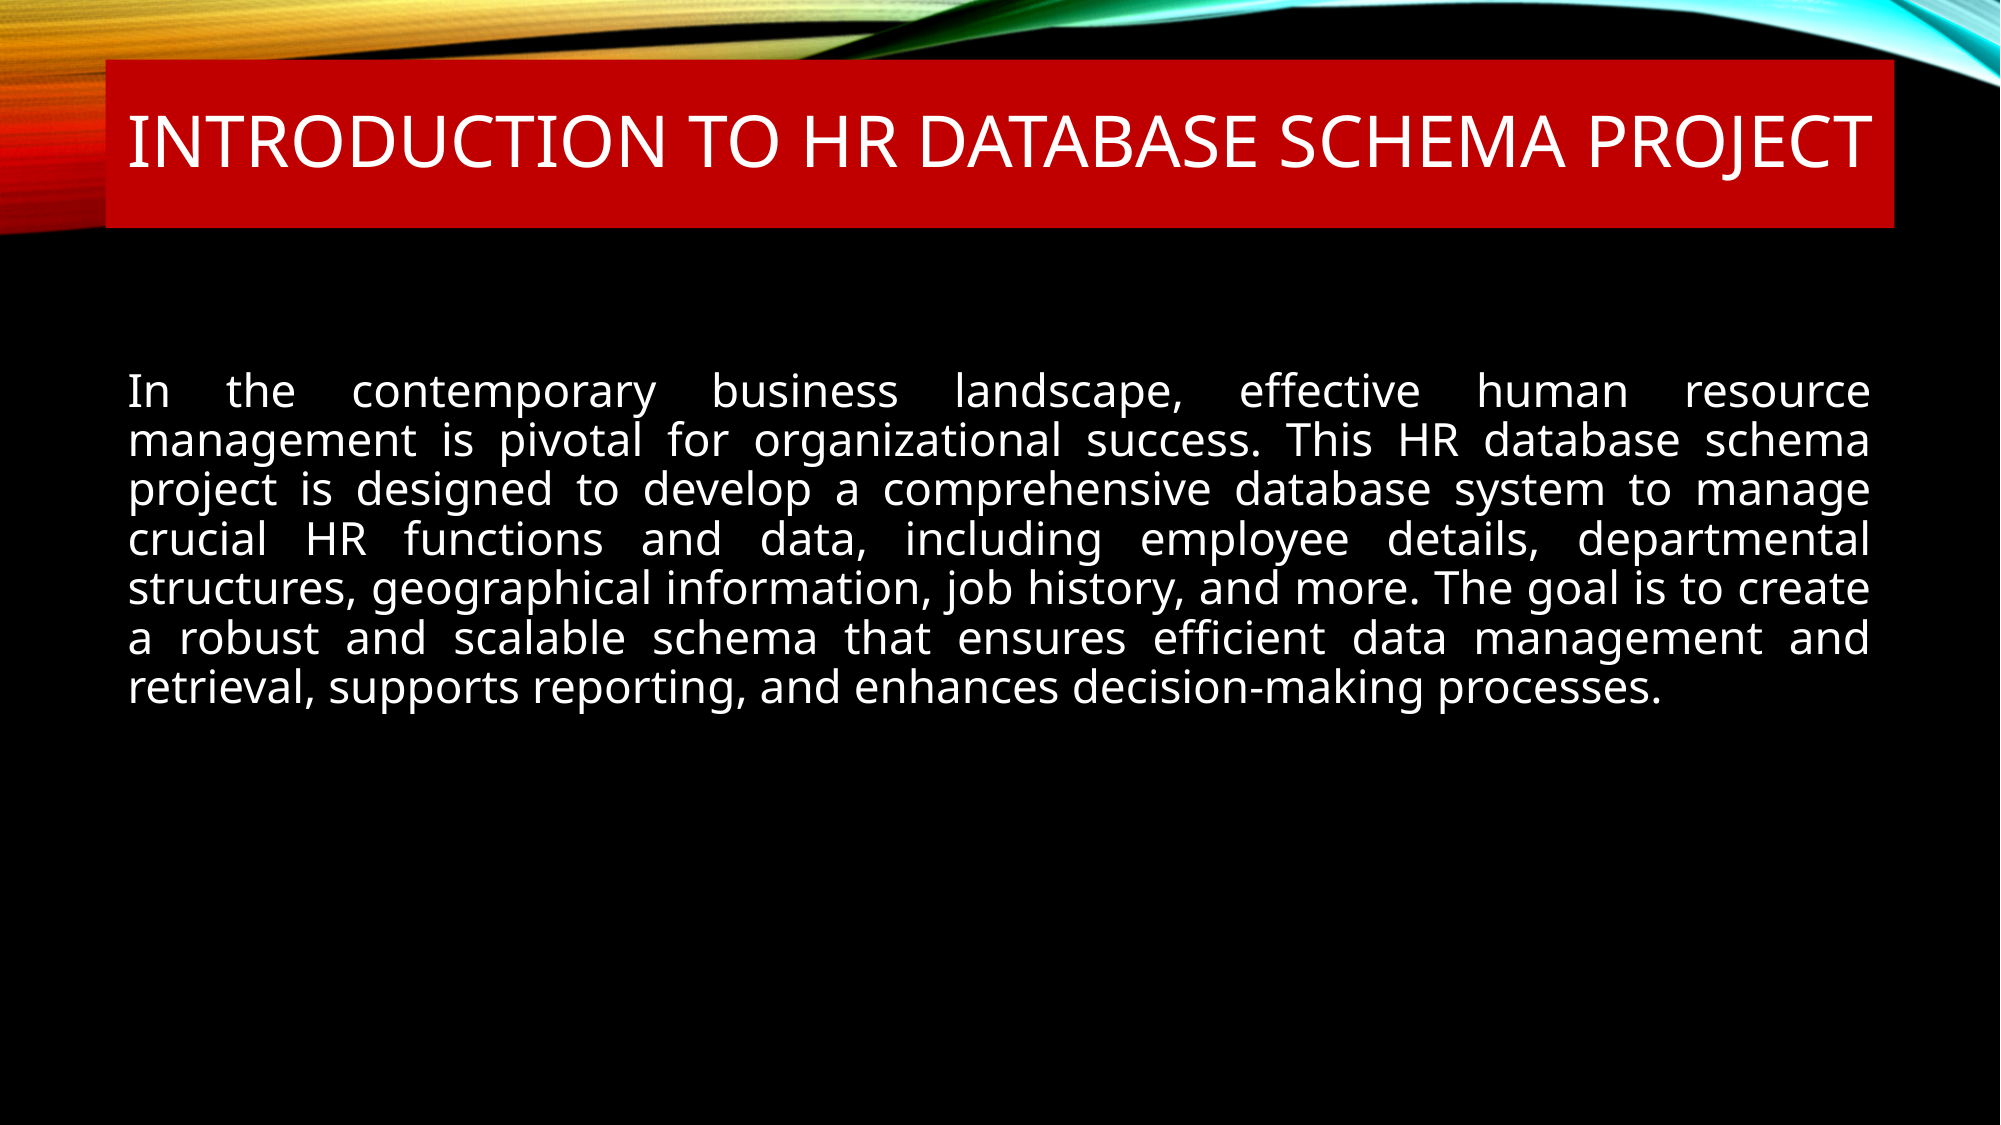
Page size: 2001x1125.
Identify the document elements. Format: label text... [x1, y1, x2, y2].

title Introduction to HR Database Schema Project [105, 59, 1895, 229]
list In the contemporary business landscape, effective human resource management is pivotal for organizational success. This HR database schema project is designed to develop a comprehensive database system to manage crucial HR functions and data, including employee details, departmental structures, geographical information, job history, and more. The goal is to create a robust and scalable schema that ensures efficient data management and retrieval, supports reporting, and enhances decision-making processes. [112, 360, 1888, 1021]
picture [0, 0, 2000, 237]
